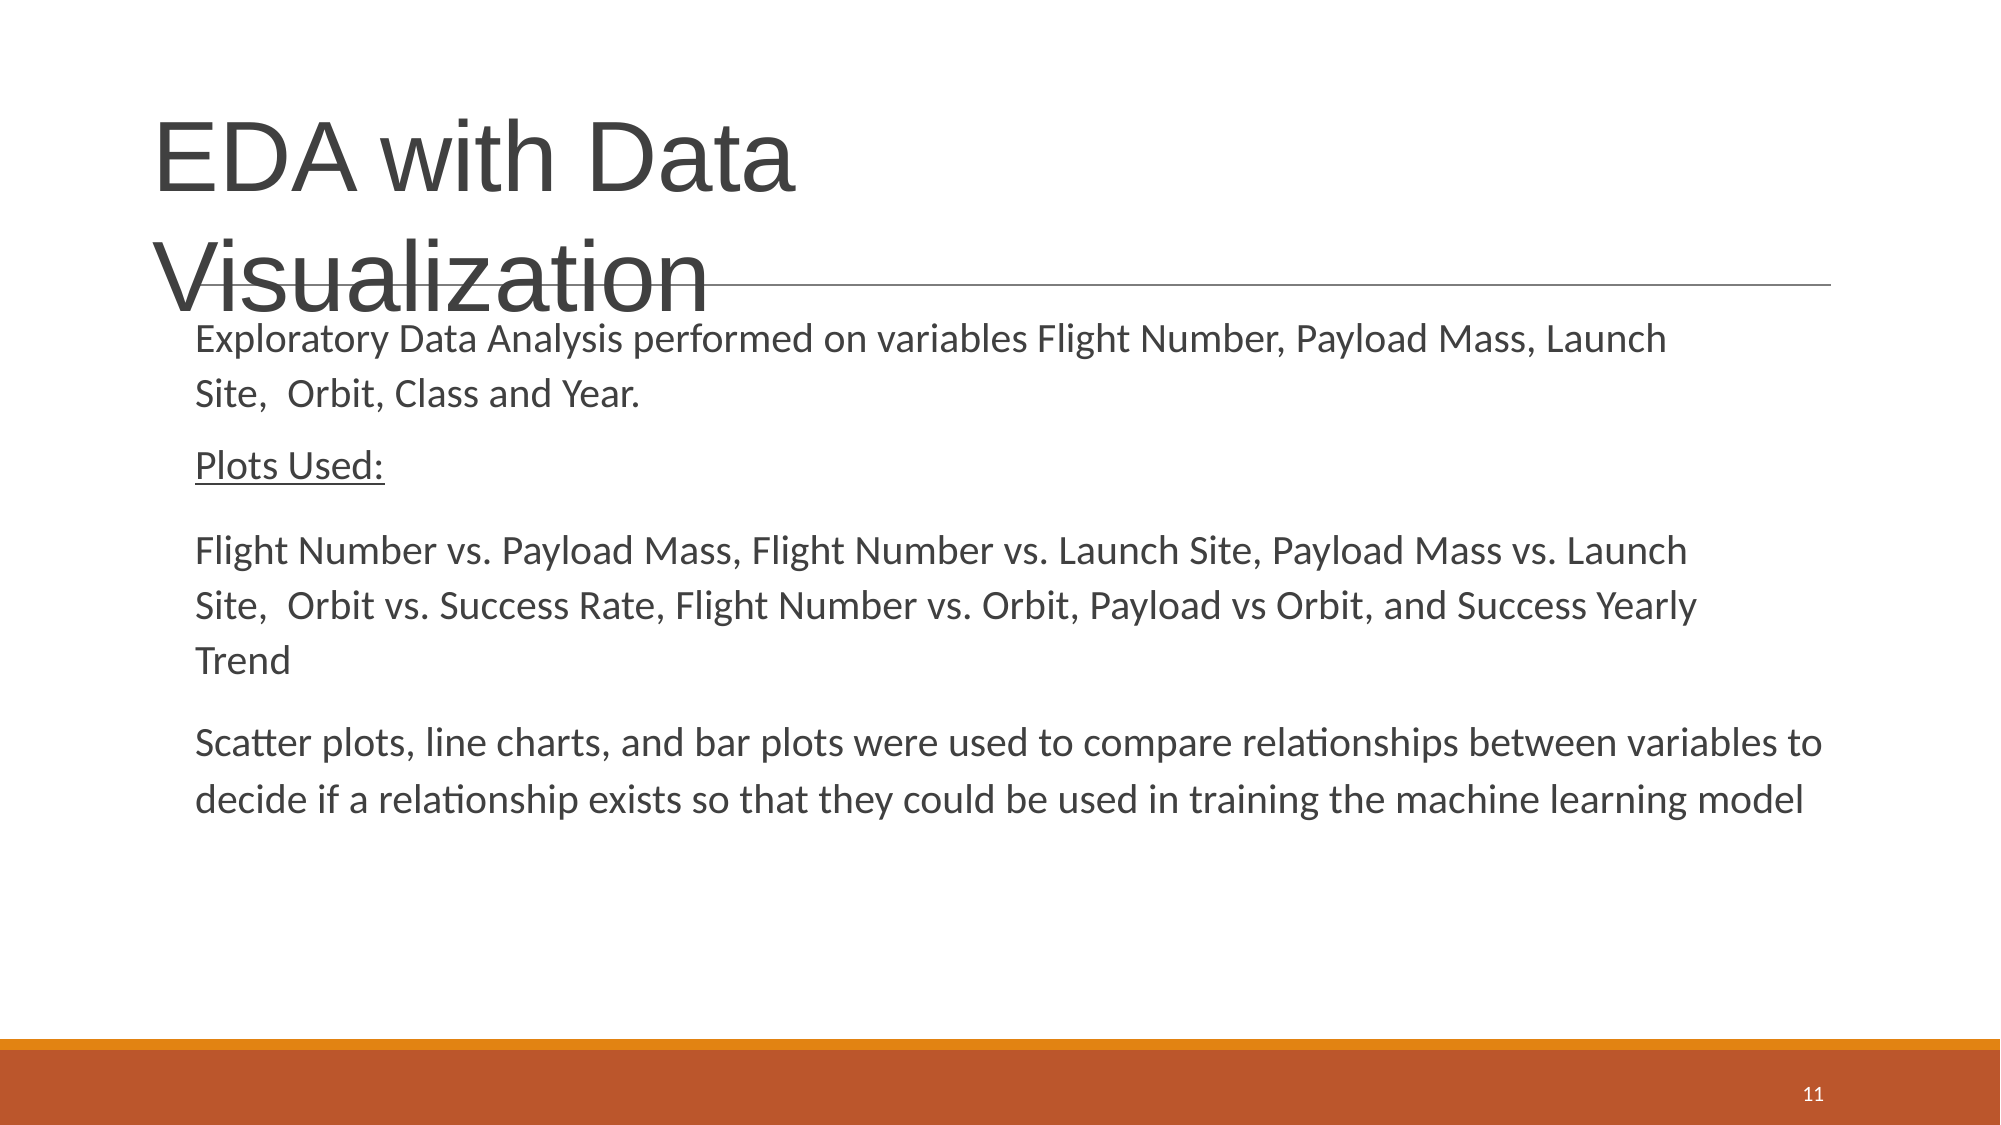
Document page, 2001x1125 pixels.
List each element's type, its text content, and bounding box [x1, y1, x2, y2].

slide_number ‹#› [1795, 1077, 1831, 1125]
text_box Exploratory Data Analysis performed on variables Flight Number, Payload Mass, Launch Site, Orbit, Class and Year. Plots Used: Flight Number vs. Payload Mass, Flight Number vs. Launch Site, Payload Mass vs. Launch Site, Orbit vs. Success Rate, Flight Number vs. Orbit, Payload vs Orbit, and Success Yearly Trend Scatter plots, line charts, and bar plots were used to compare relationships between variables to decide if a relationship exists so that they could be used in training the machine learning model [192, 299, 1828, 895]
title EDA with Data Visualization [150, 89, 1223, 332]
